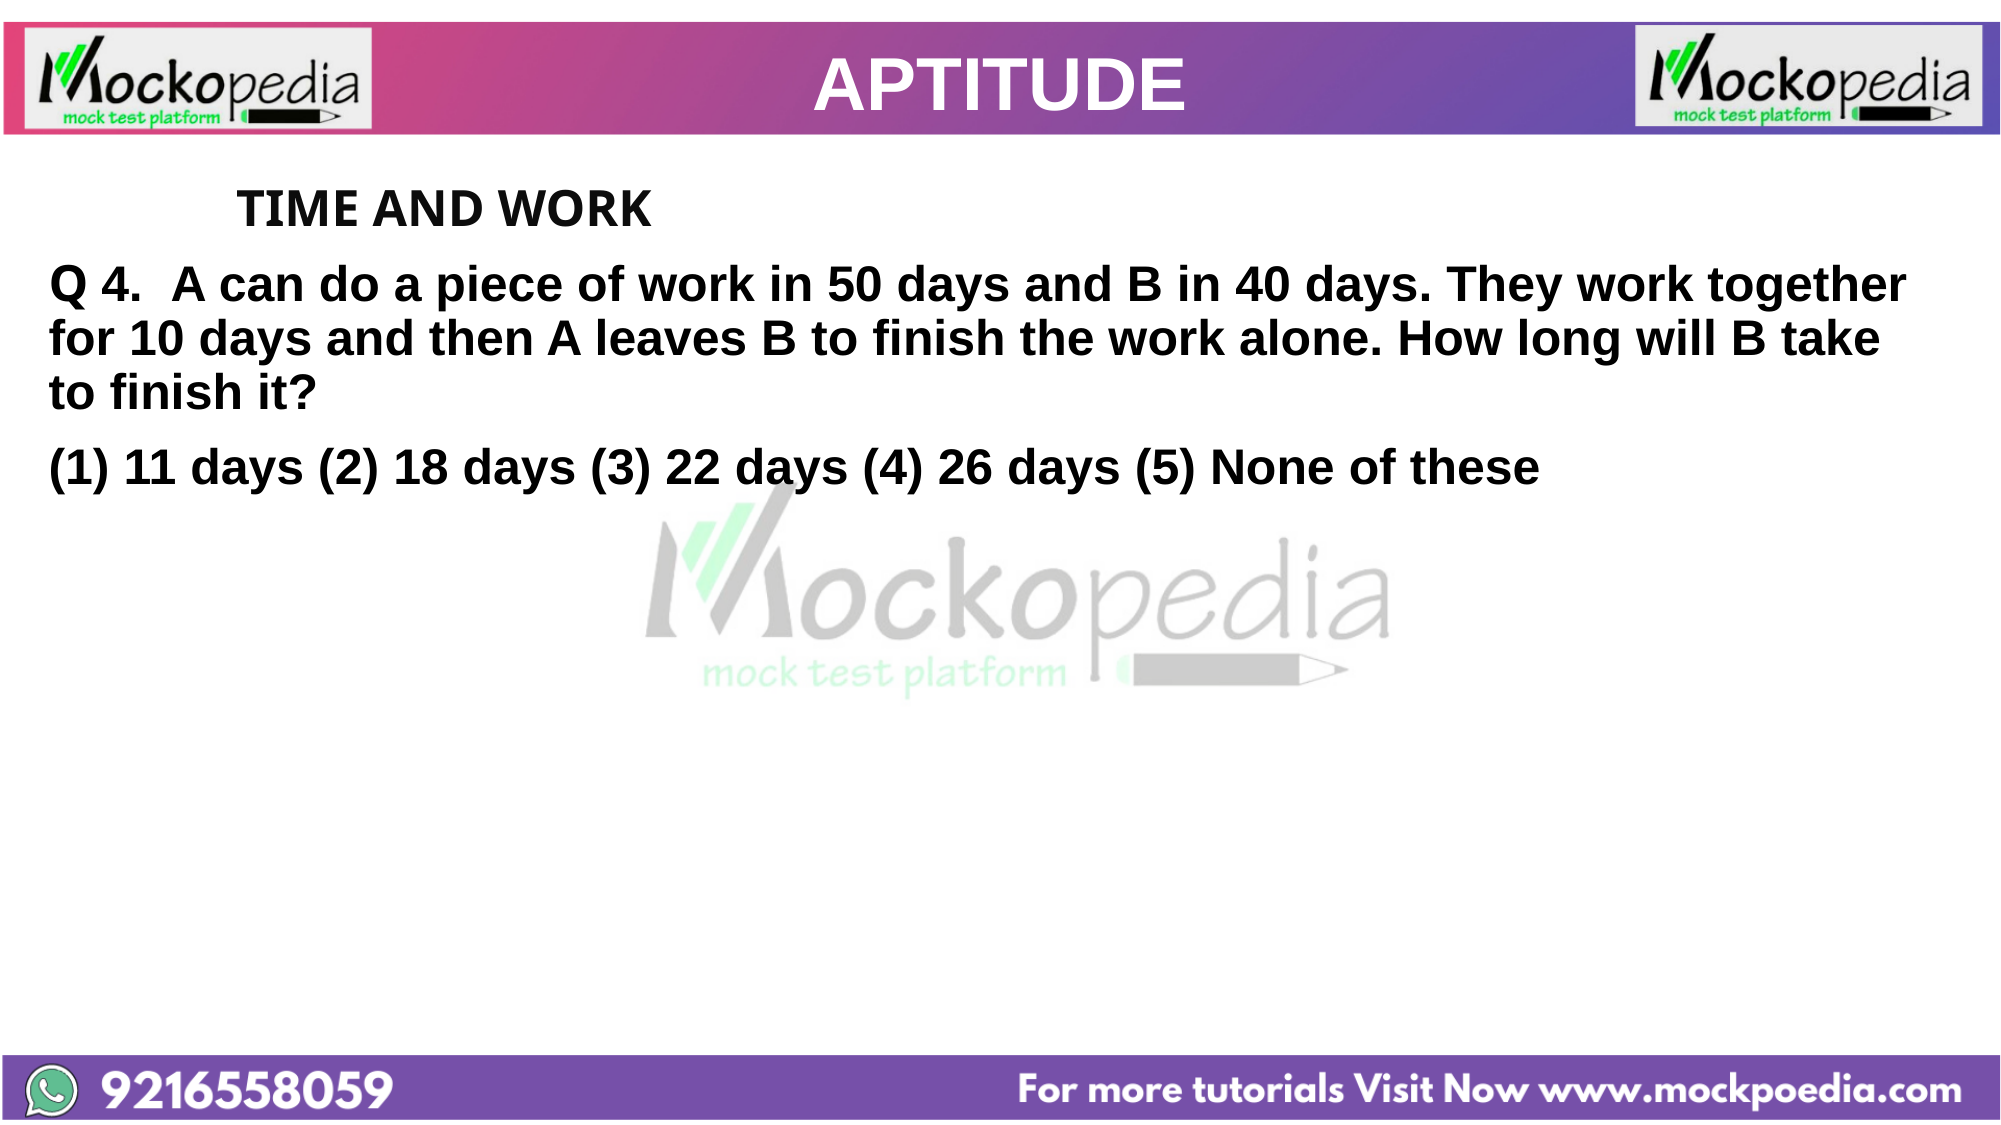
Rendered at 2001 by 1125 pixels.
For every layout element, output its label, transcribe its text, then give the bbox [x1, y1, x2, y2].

picture [0, 0, 2001, 1125]
title APTITUDE [41, 31, 1959, 142]
list TIME AND WORK Q 4. A can do a piece of work in 50 days and B in 40 days. They work together for 10 days and then A leaves B to finish the work alone. How long will B take to finish it? (1) 11 days (2) 18 days (3) 22 days (4) 26 days (5) None of these [33, 175, 1959, 1053]
